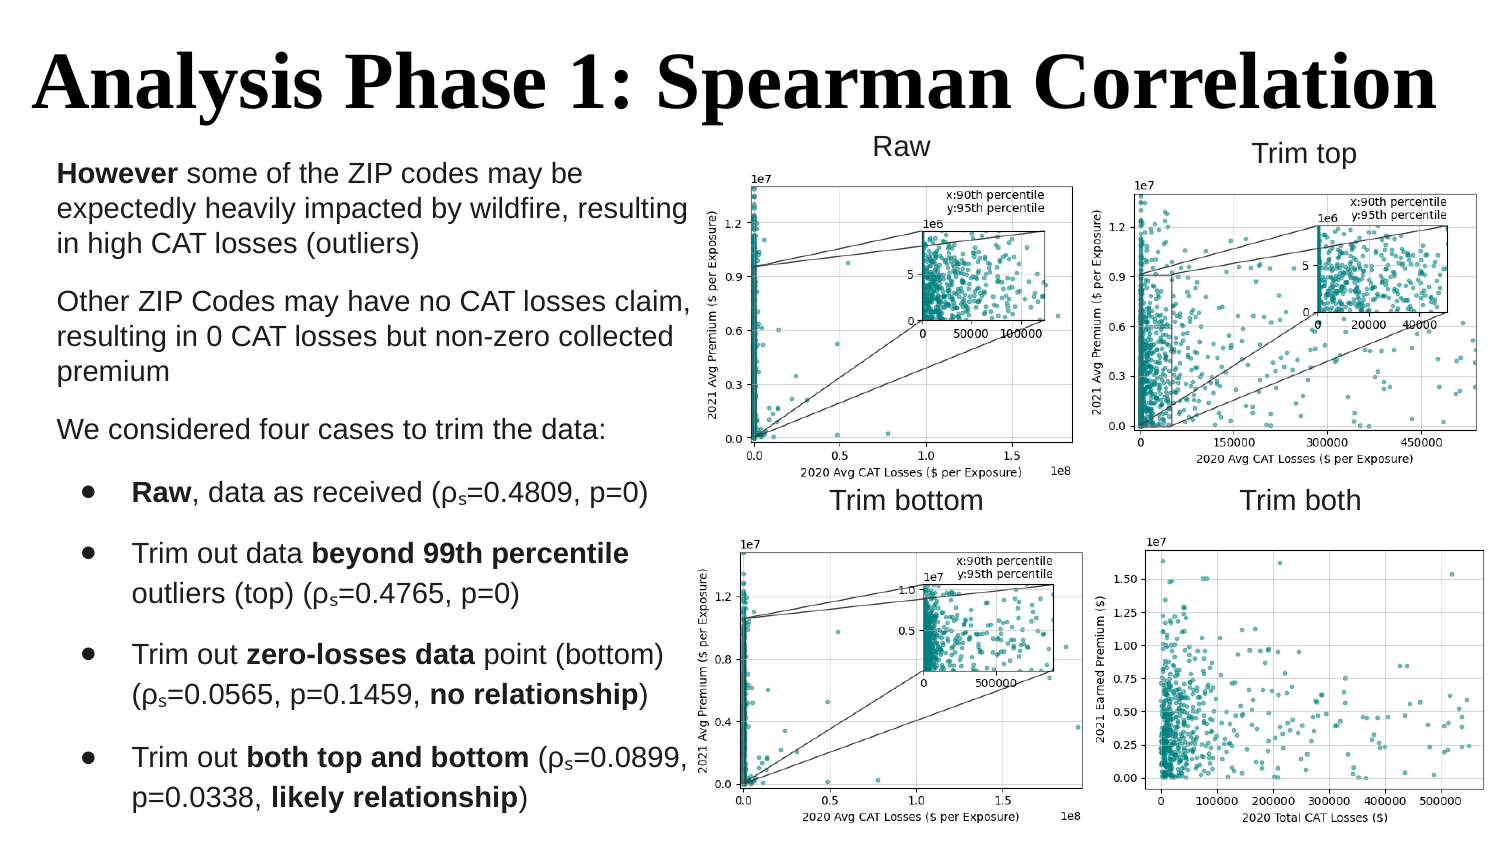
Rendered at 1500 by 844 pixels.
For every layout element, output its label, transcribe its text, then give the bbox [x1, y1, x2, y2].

text_box Trim bottom [814, 487, 1077, 532]
subtitle However some of the ZIP codes may be expectedly heavily impacted by wildfire, resulting in high CAT losses (outliers) Other ZIP Codes may have no CAT losses claim, resulting in 0 CAT losses but non-zero collected premium We considered four cases to trim the data: Raw, data as received (ρₛ=0.4809, p=0) Trim out data beyond 99th percentile outliers (top) (ρₛ=0.4765, p=0) Trim out zero-losses data point (bottom) (ρₛ=0.0565, p=0.1459, no relationship) Trim out both top and bottom (ρₛ=0.0899, p=0.0338, likely relationship) [41, 139, 713, 795]
title Analysis Phase 1: Spearman Correlation [16, 17, 1500, 140]
text_box Raw [857, 106, 1034, 171]
picture [695, 536, 1487, 824]
picture [704, 172, 1483, 479]
text_box Trim top [1236, 114, 1413, 177]
text_box Trim both [1224, 474, 1487, 531]
